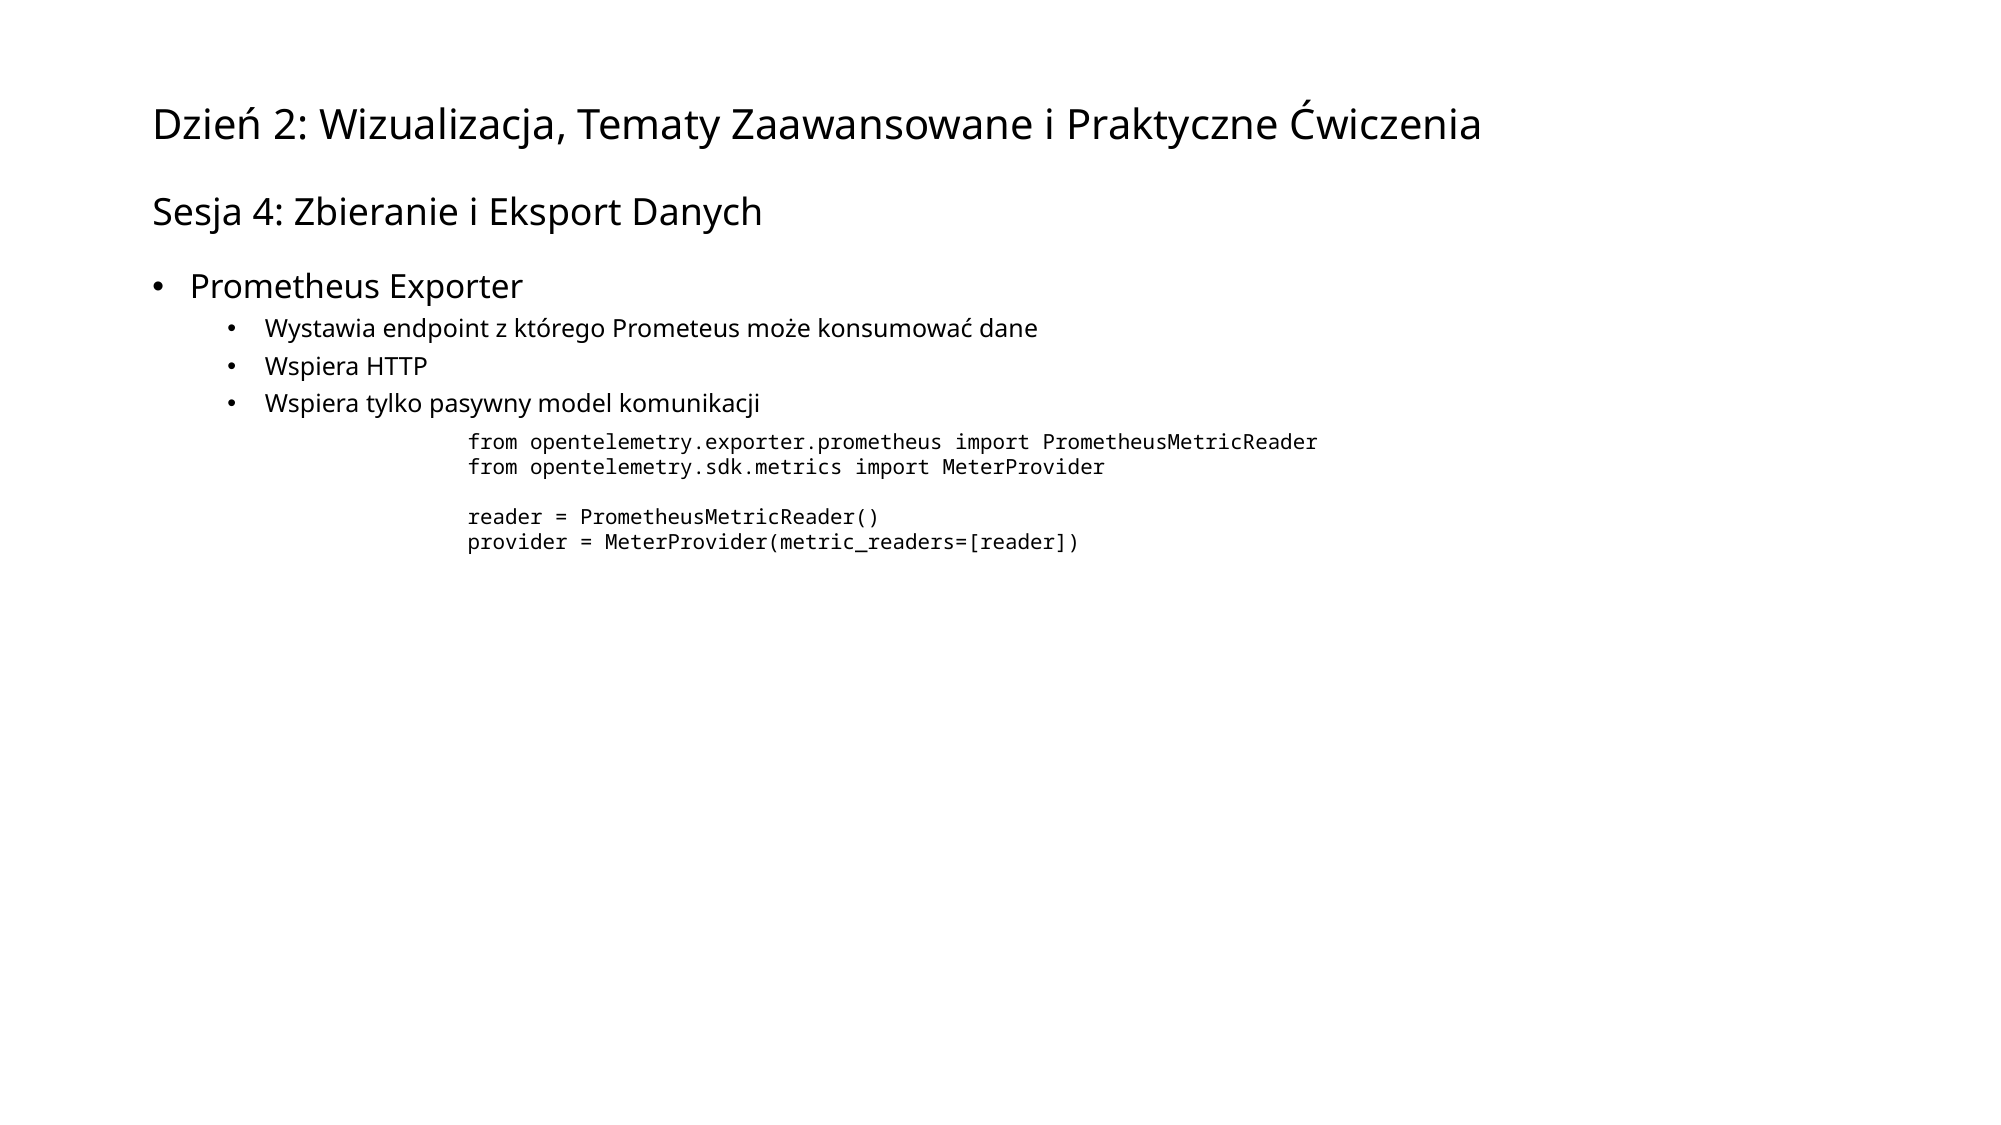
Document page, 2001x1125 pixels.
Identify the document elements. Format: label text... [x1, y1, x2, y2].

title Dzień 2: Wizualizacja, Tematy Zaawansowane i Praktyczne Ćwiczenia Sesja 4: Zbieranie i Eksport Danych [137, 59, 1863, 278]
list Prometheus Exporter Wystawia endpoint z którego Prometeus może konsumować dane Wspiera HTTP Wspiera tylko pasywny model komunikacji [137, 278, 1488, 1080]
text_box from opentelemetry.exporter.prometheus import PrometheusMetricReader from opentelemetry.sdk.metrics import MeterProvider reader = PrometheusMetricReader() provider = MeterProvider(metric_readers=[reader]) [452, 421, 1548, 561]
